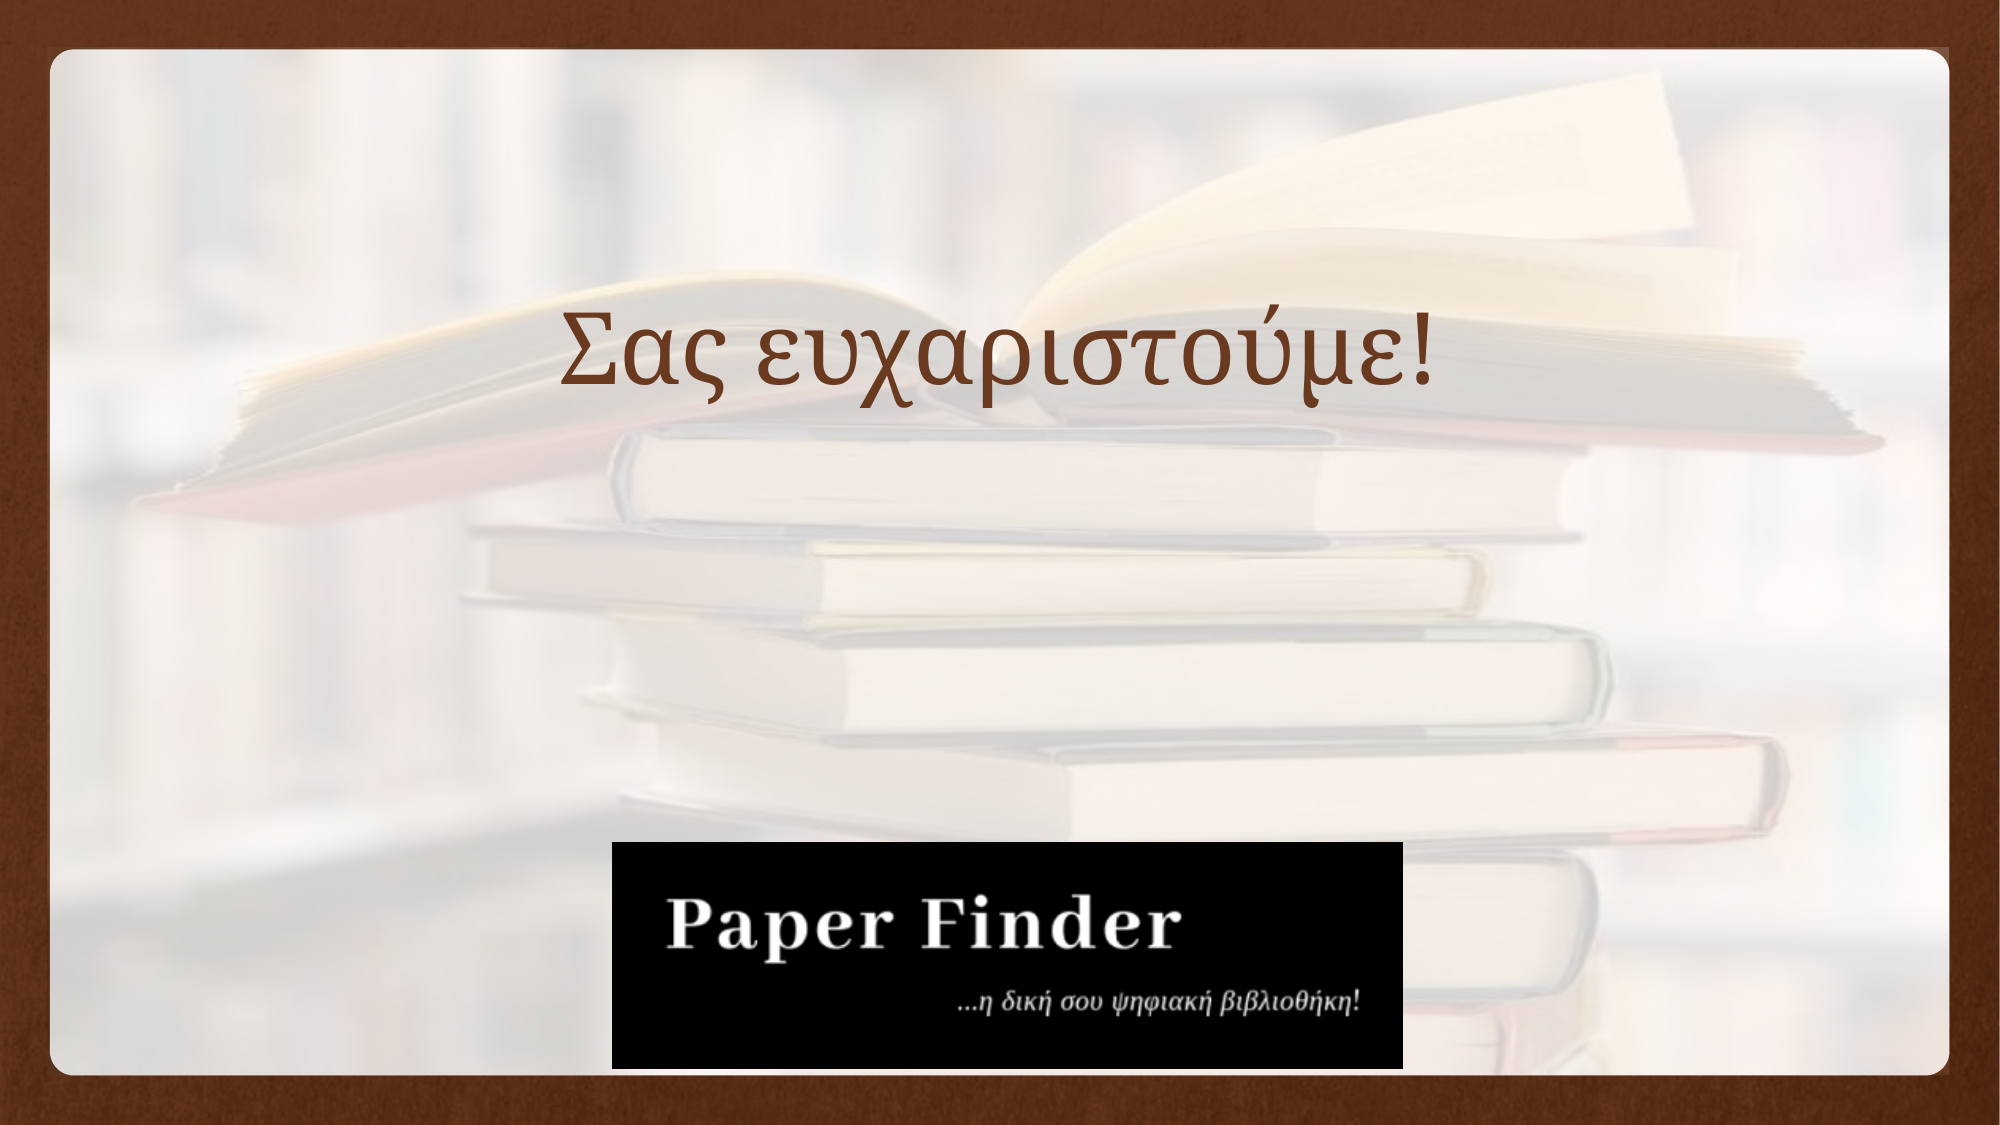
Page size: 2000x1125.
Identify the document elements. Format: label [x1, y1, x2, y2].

picture [47, 47, 1949, 1075]
